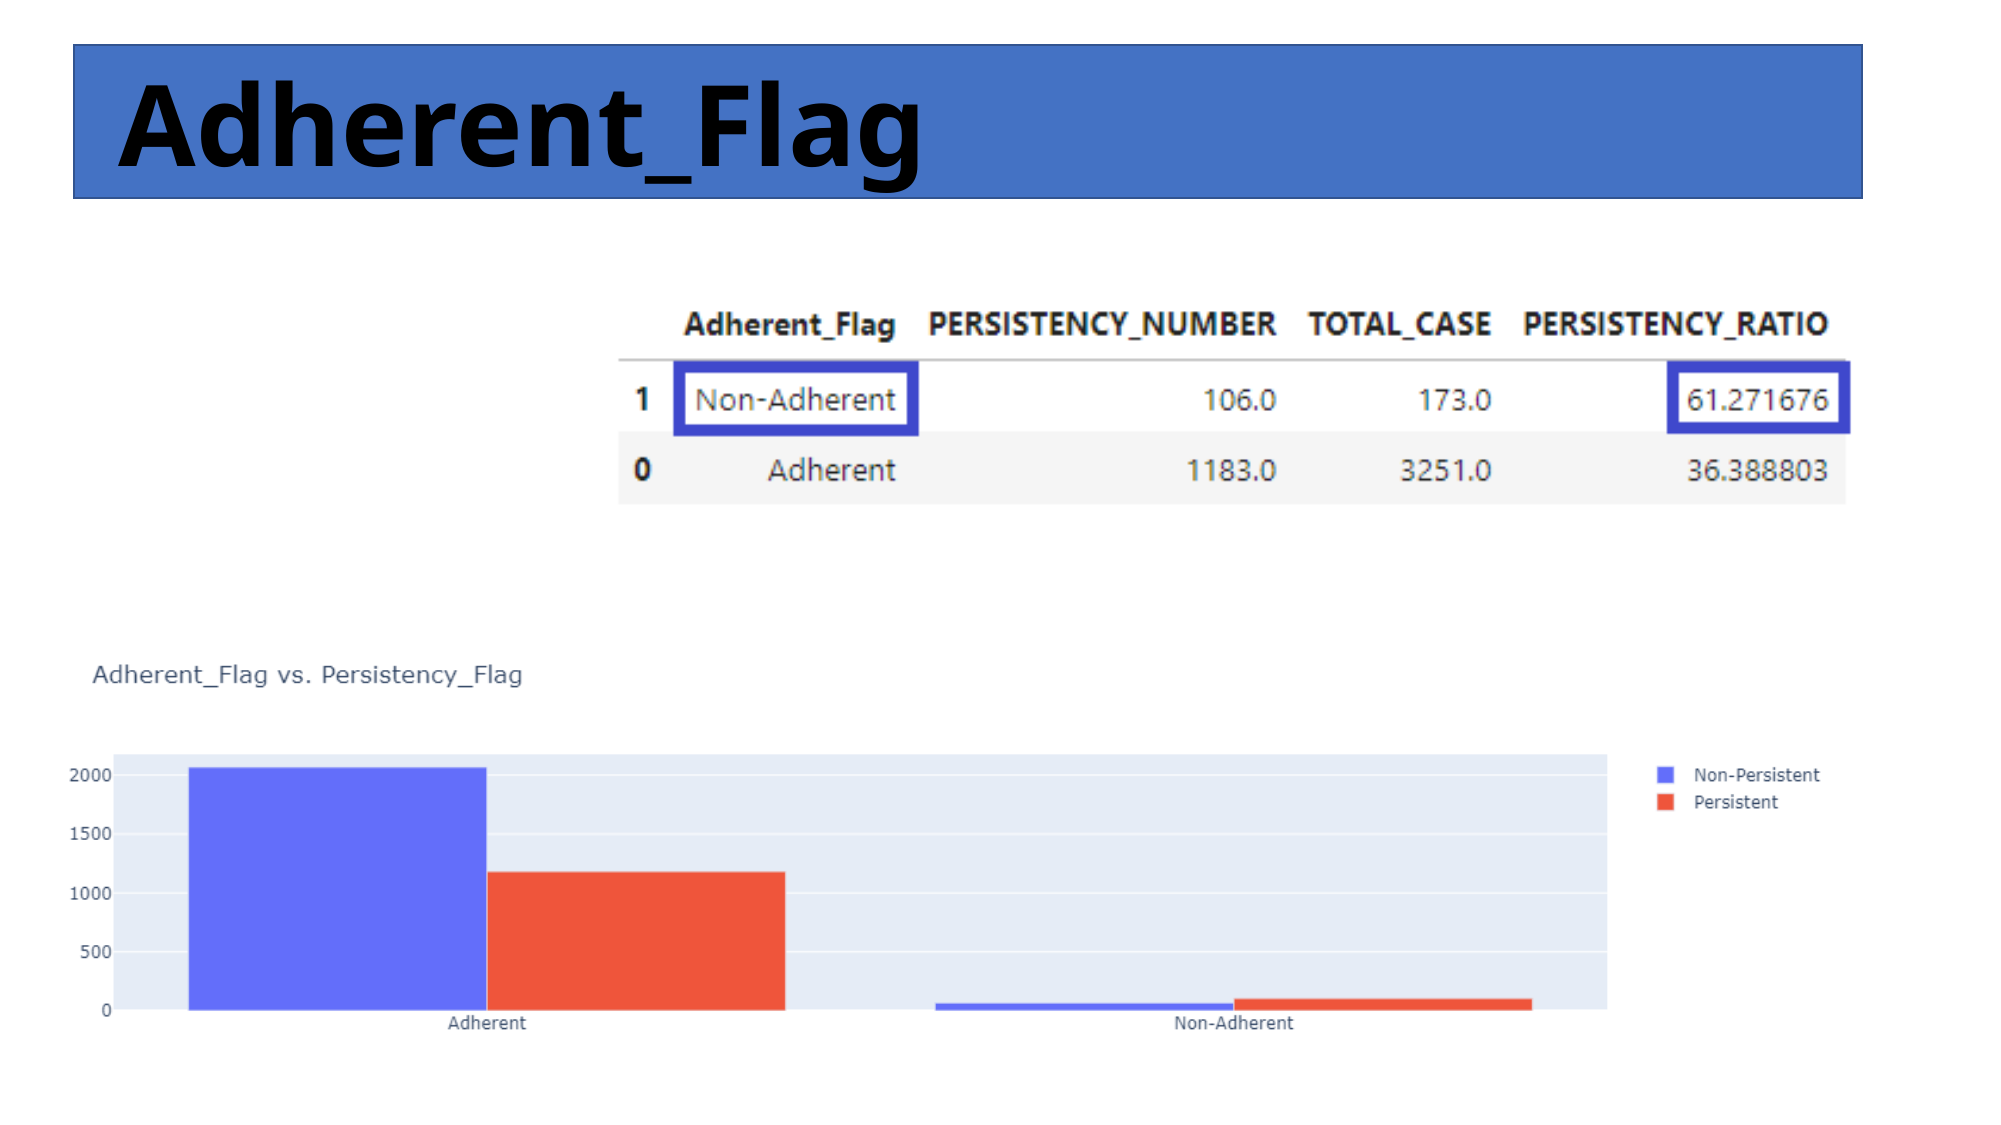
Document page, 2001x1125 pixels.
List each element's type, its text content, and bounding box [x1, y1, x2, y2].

picture [605, 289, 1863, 526]
picture [0, 612, 1845, 1125]
text_box Adherent_Flag [73, 44, 1863, 199]
